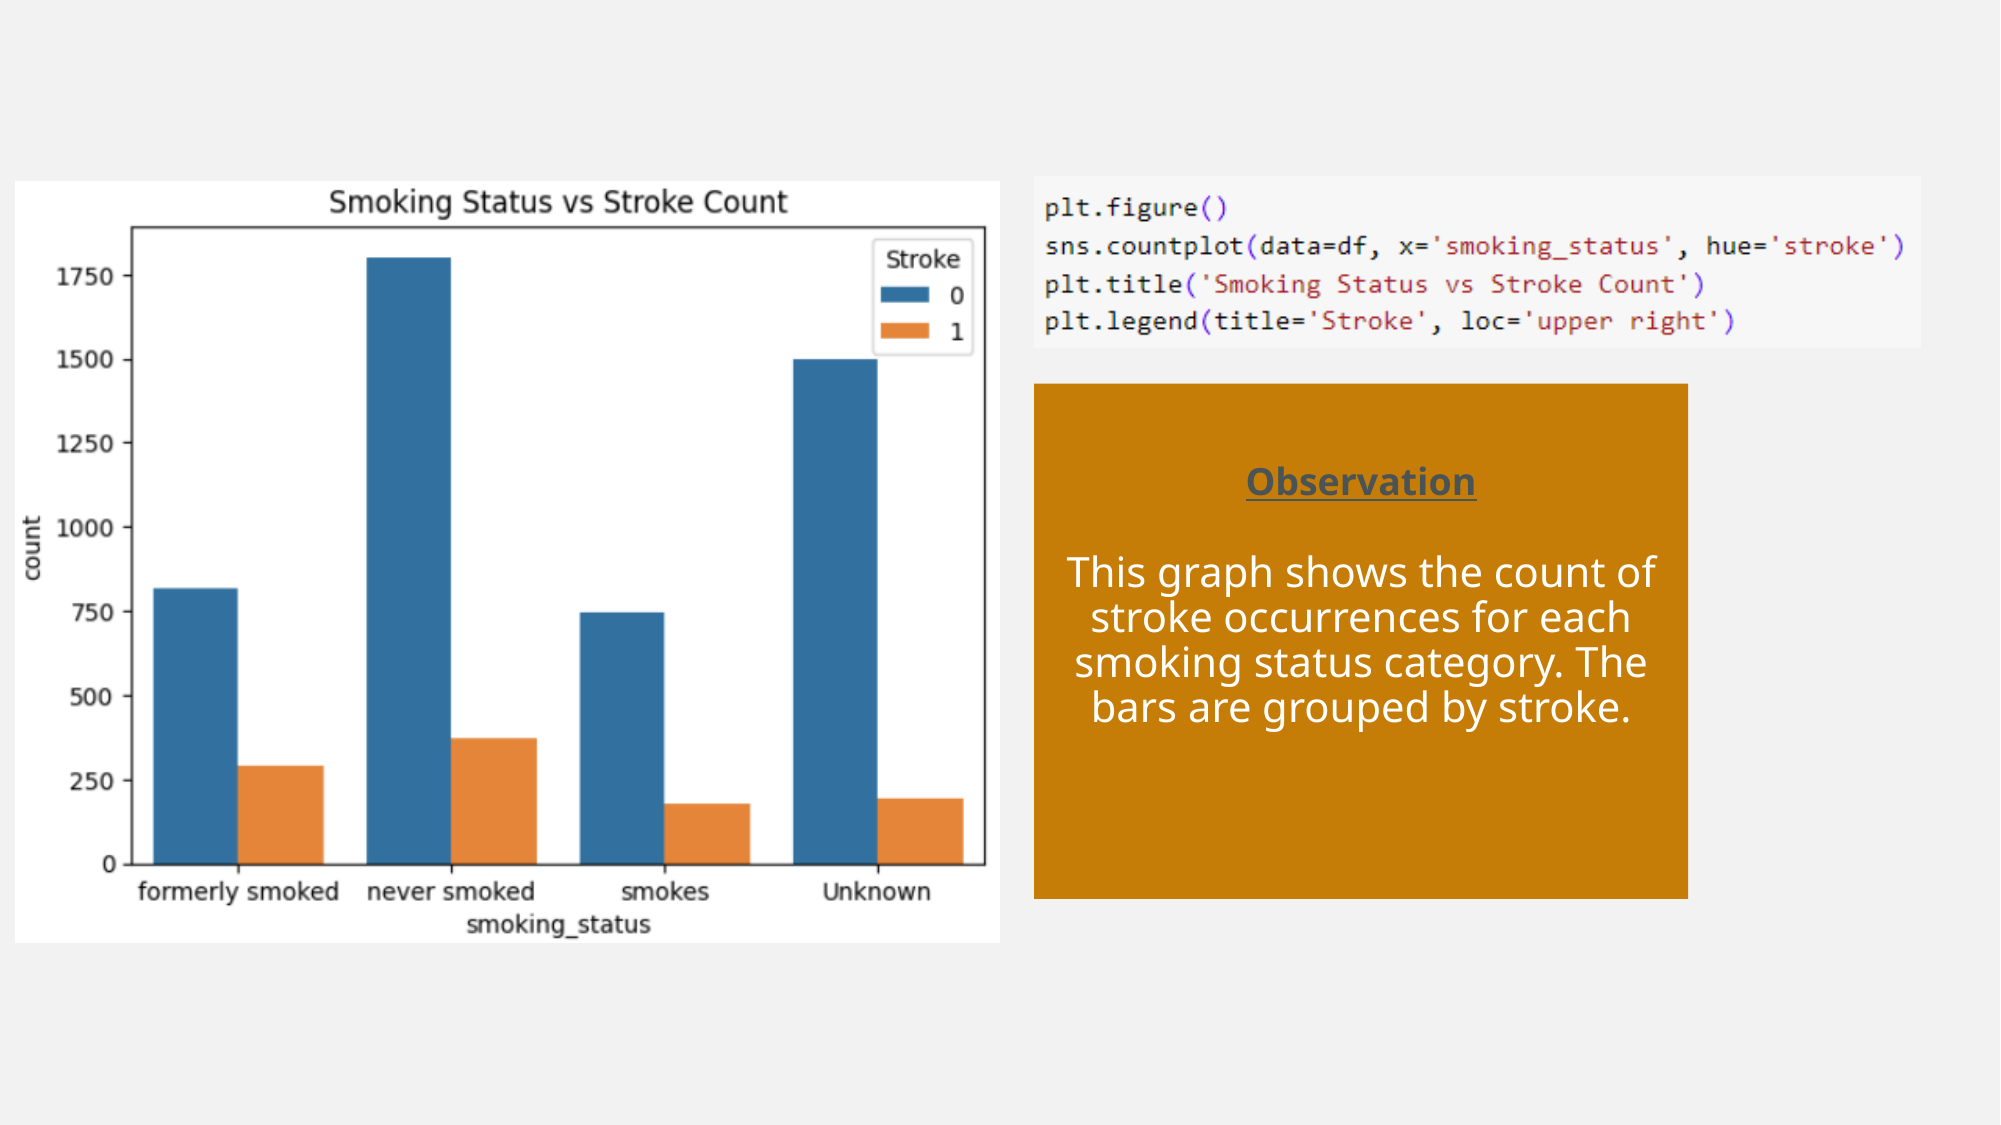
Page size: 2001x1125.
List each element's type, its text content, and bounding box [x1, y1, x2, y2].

picture [1034, 176, 1921, 348]
text_box Observation [1230, 450, 1492, 511]
picture [15, 181, 1001, 943]
text_box This graph shows the count of stroke occurrences for each smoking status category. The bars are grouped by stroke. [1034, 383, 1689, 899]
